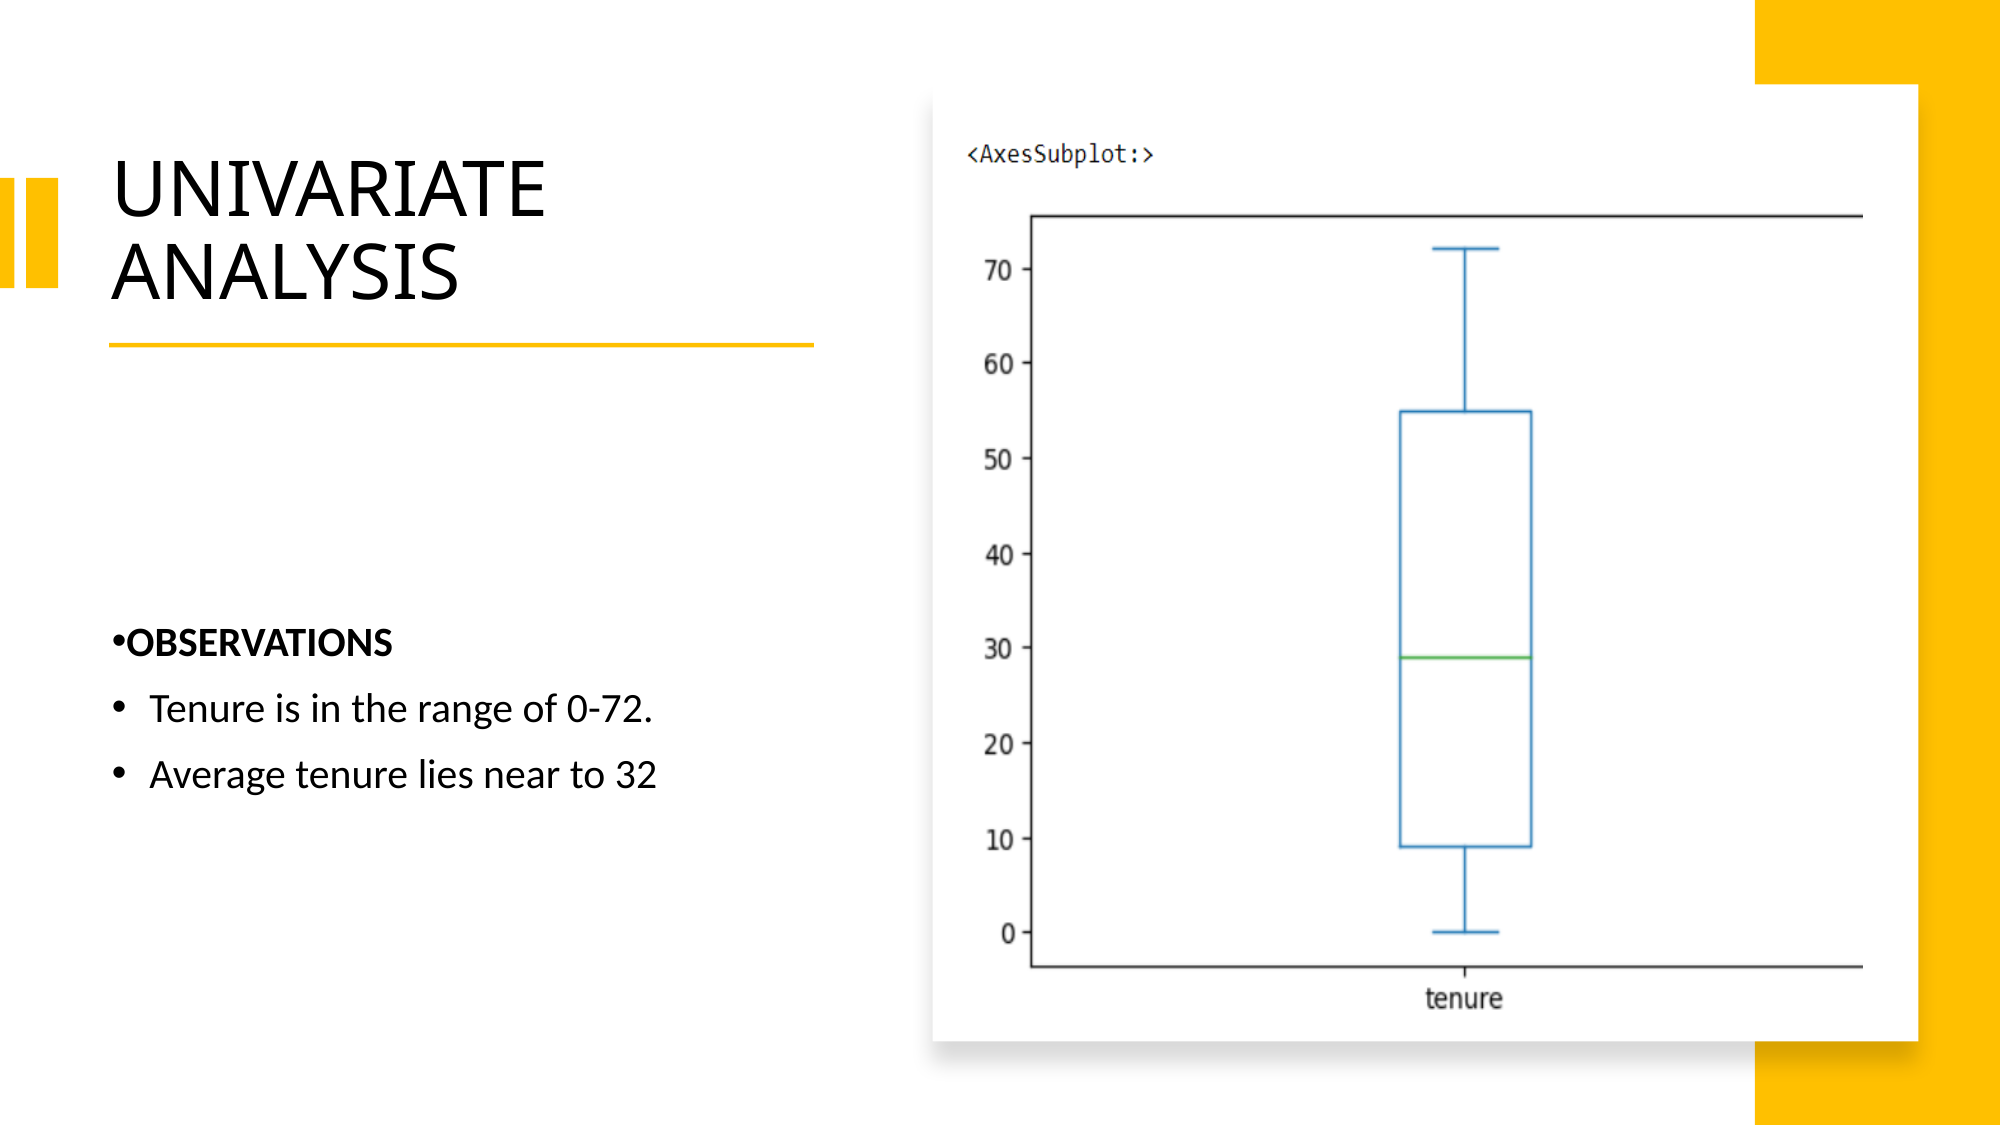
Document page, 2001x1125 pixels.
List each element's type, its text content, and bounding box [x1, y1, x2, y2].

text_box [0, 177, 59, 289]
list OBSERVATIONS Tenure is in the range of 0-72. Average tenure lies near to 32 [96, 382, 845, 1036]
text_box [0, 0, 1754, 1125]
title UNIVARIATE ANALYSIS [96, 140, 845, 326]
text_box [1754, 0, 2000, 1125]
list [957, 133, 1863, 1010]
text_box [108, 342, 815, 348]
text_box [932, 83, 1919, 1042]
